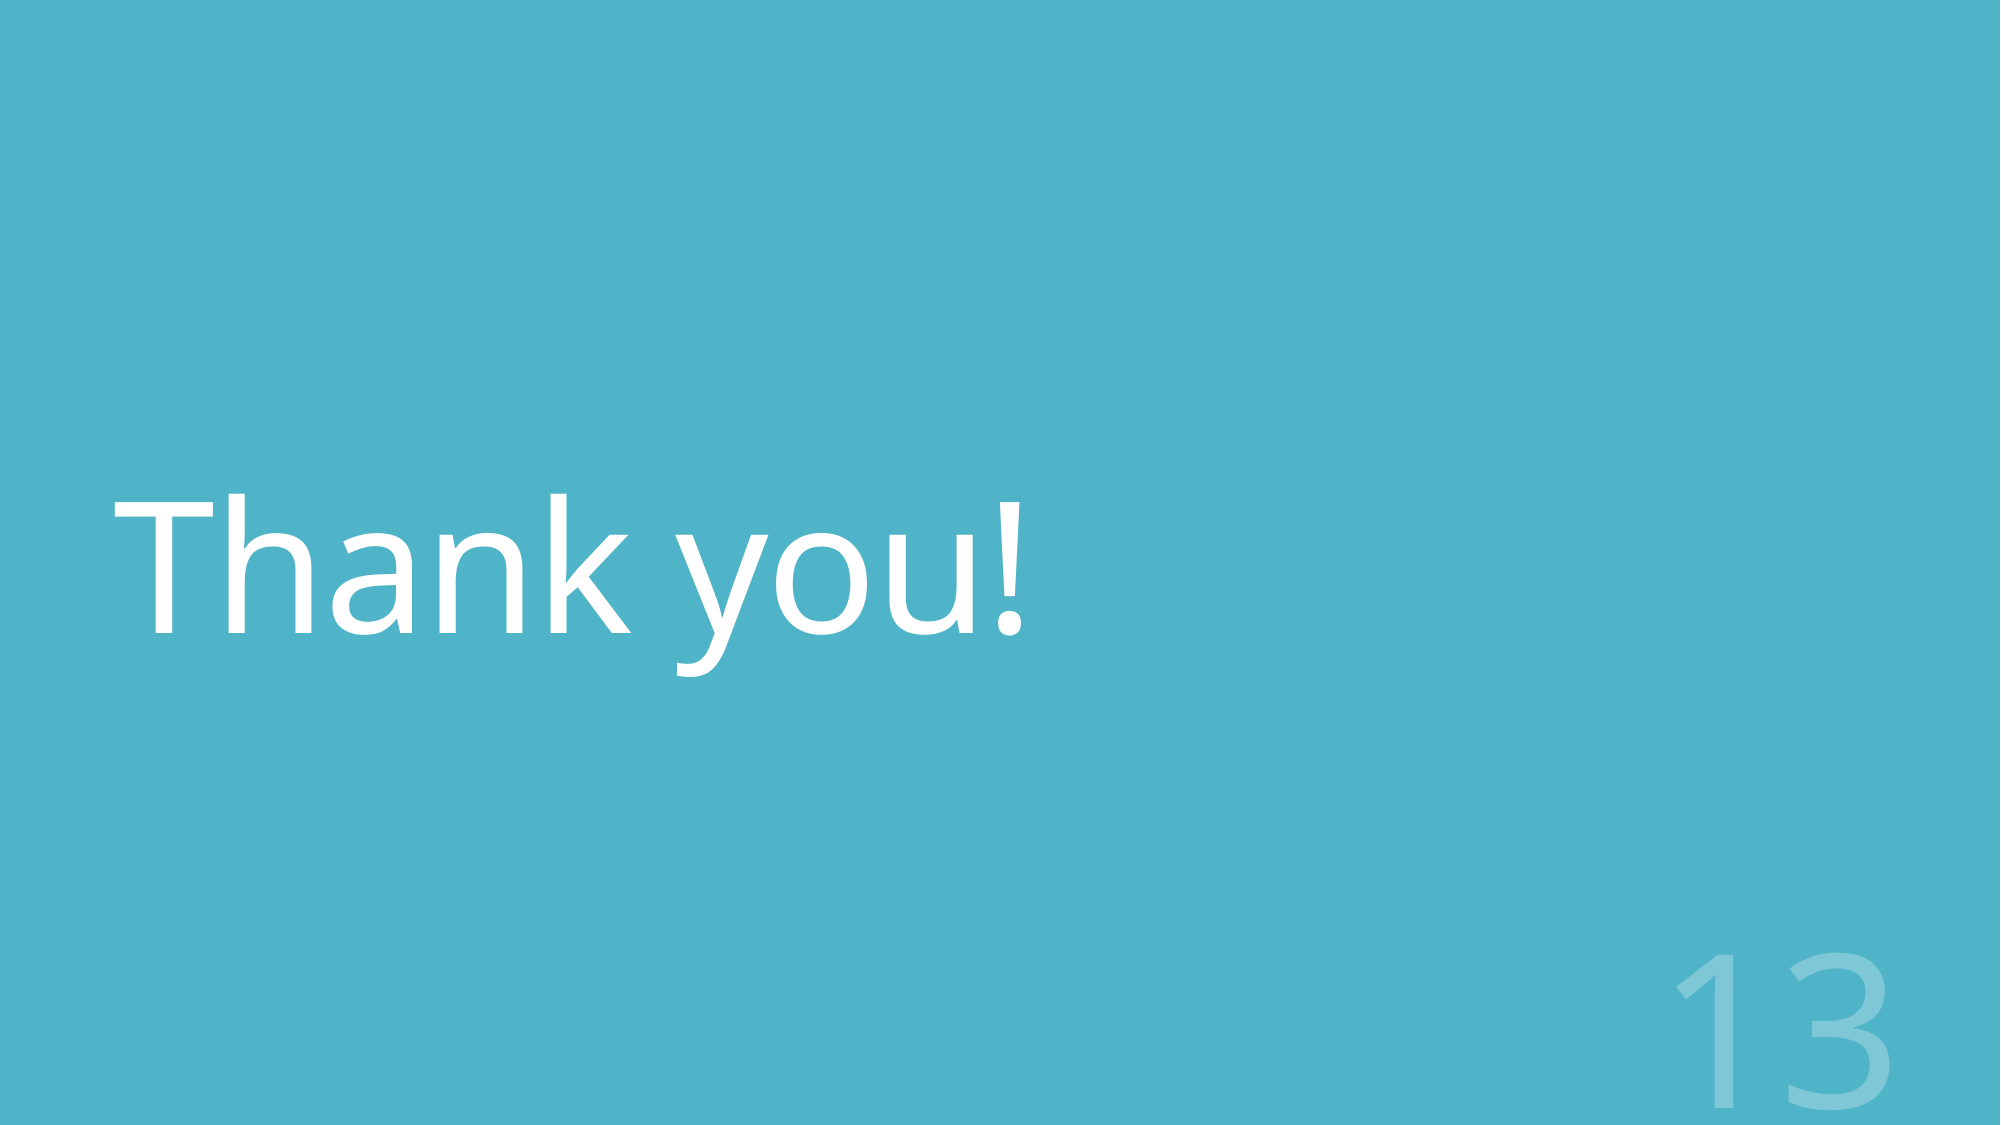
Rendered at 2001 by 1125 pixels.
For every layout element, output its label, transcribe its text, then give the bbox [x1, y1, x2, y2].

slide_number 13 [1437, 963, 1918, 1125]
title Thank you! [98, 126, 1868, 677]
